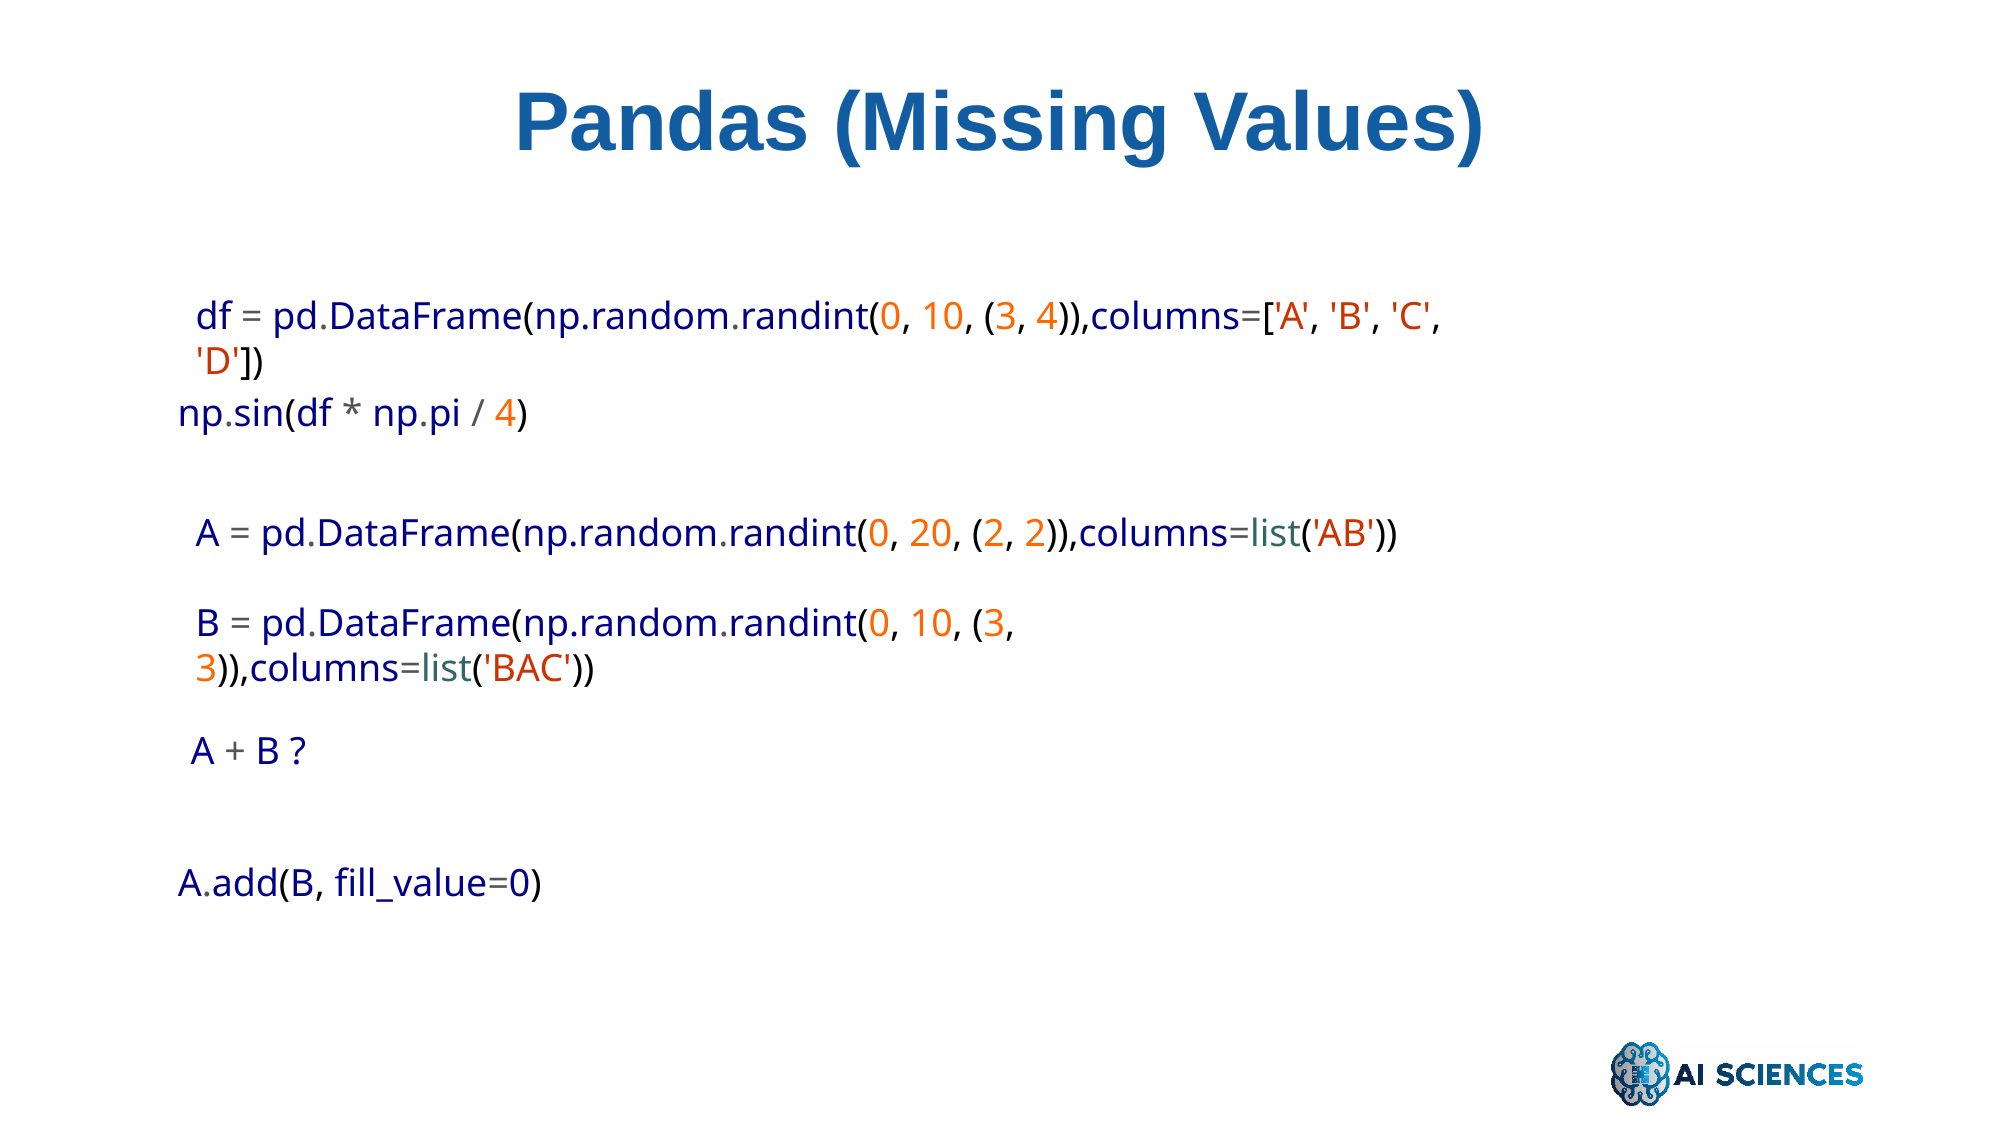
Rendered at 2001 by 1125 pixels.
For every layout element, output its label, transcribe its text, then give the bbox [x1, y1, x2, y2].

picture [1853, 1068, 1863, 1074]
text_box df = pd.DataFrame(np.random.randint(0, 10, (3, 4)),columns=['A', 'B', 'C', 'D']) [180, 284, 1518, 390]
picture [1611, 1042, 1863, 1106]
picture [1659, 1080, 1665, 1091]
text_box np.sin(df * np.pi / 4) [162, 381, 543, 442]
picture [1644, 1047, 1656, 1058]
text_box A = pd.DataFrame(np.random.randint(0, 20, (2, 2)),columns=list('AB')) [180, 501, 1695, 562]
title Pandas (Missing Values) [137, 59, 1863, 188]
text_box A.add(B, fill_value=0) [163, 851, 557, 912]
text_box A + B ? [175, 719, 321, 779]
text_box B = pd.DataFrame(np.random.randint(0, 10, (3, 3)),columns=list('BAC')) [180, 591, 1329, 697]
